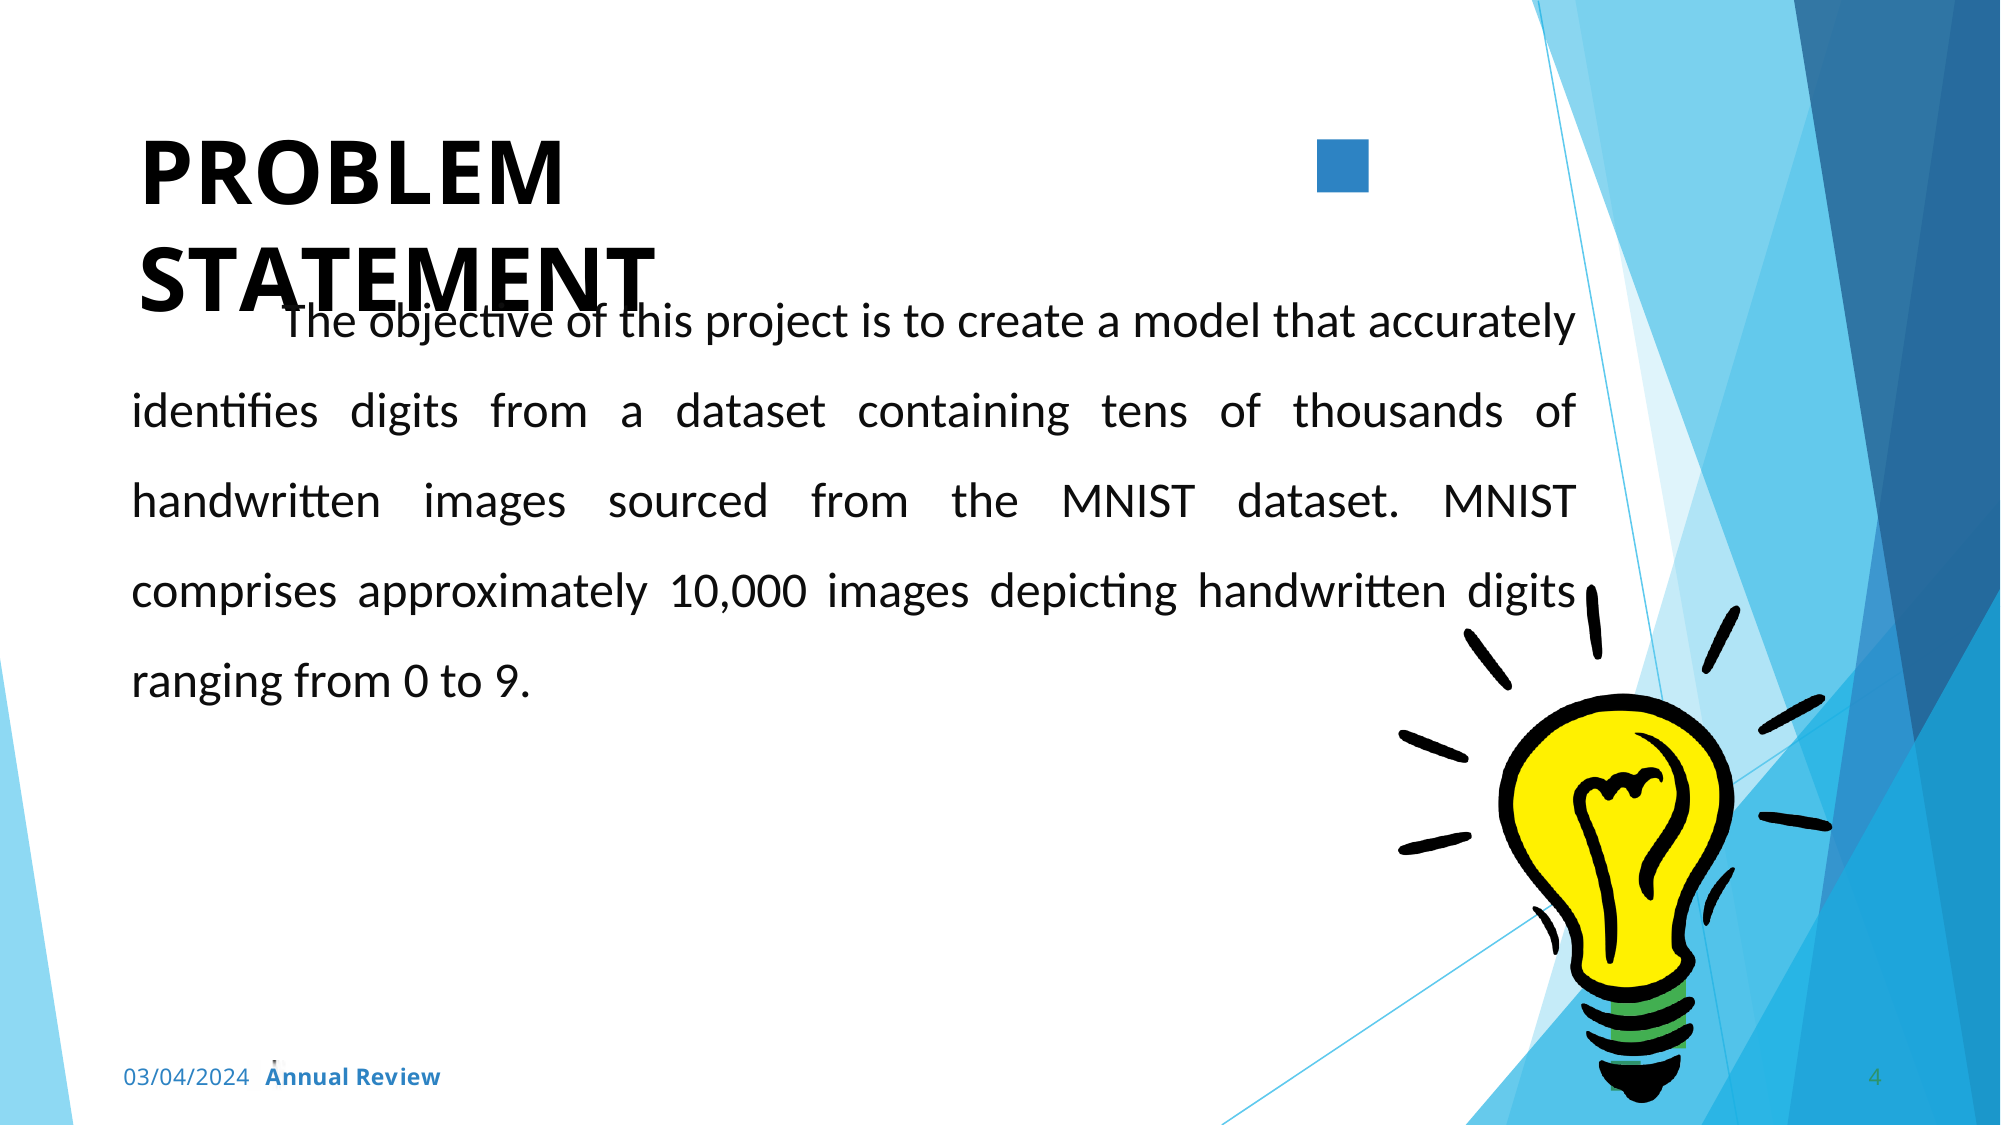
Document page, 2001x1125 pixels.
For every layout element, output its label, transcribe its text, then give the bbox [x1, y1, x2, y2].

slide_number 4 [1862, 1061, 1888, 1125]
picture [110, 1060, 463, 1094]
title PROBLEM STATEMENT [136, 113, 1062, 249]
text_box [1317, 139, 1369, 193]
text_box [1387, 574, 1841, 1110]
text_box The objective of this project is to create a model that accurately identifies digits from a dataset containing tens of thousands of handwritten images sourced from the MNIST dataset. MNIST comprises approximately 10,000 images depicting handwritten digits ranging from 0 to 9. [116, 249, 1593, 715]
